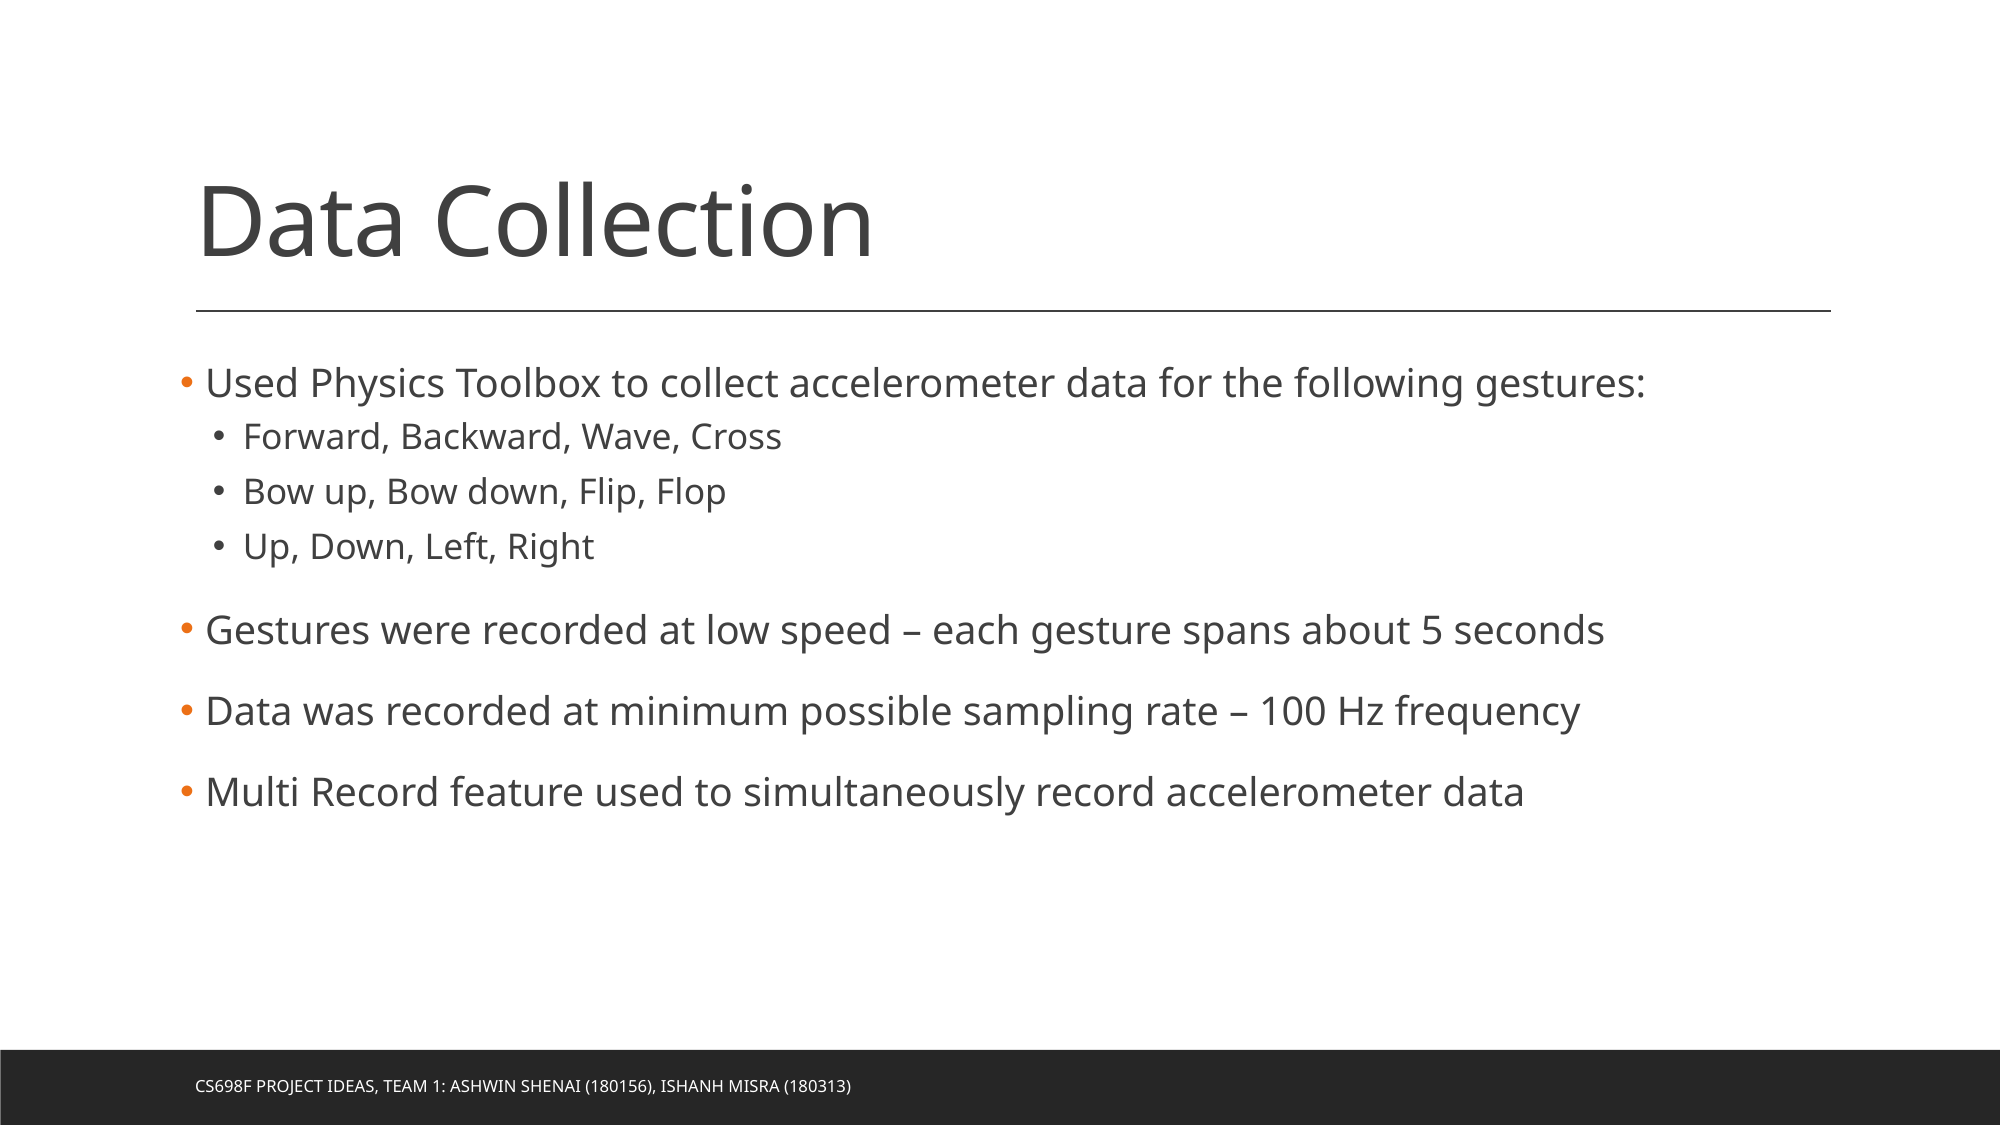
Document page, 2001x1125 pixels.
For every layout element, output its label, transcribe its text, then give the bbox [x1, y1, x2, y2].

list Used Physics Toolbox to collect accelerometer data for the following gestures: Forward, Backward, Wave, Cross Bow up, Bow down, Flip, Flop Up, Down, Left, Right Gestures were recorded at low speed – each gesture spans about 5 seconds Data was recorded at minimum possible sampling rate – 100 Hz frequency Multi Record feature used to simultaneously record accelerometer data [180, 345, 1830, 963]
title Data Collection [180, 47, 1830, 285]
footer CS698F Project Ideas, Team 1: Ashwin Shenai (180156), Ishanh Misra (180313) [180, 1057, 1299, 1118]
